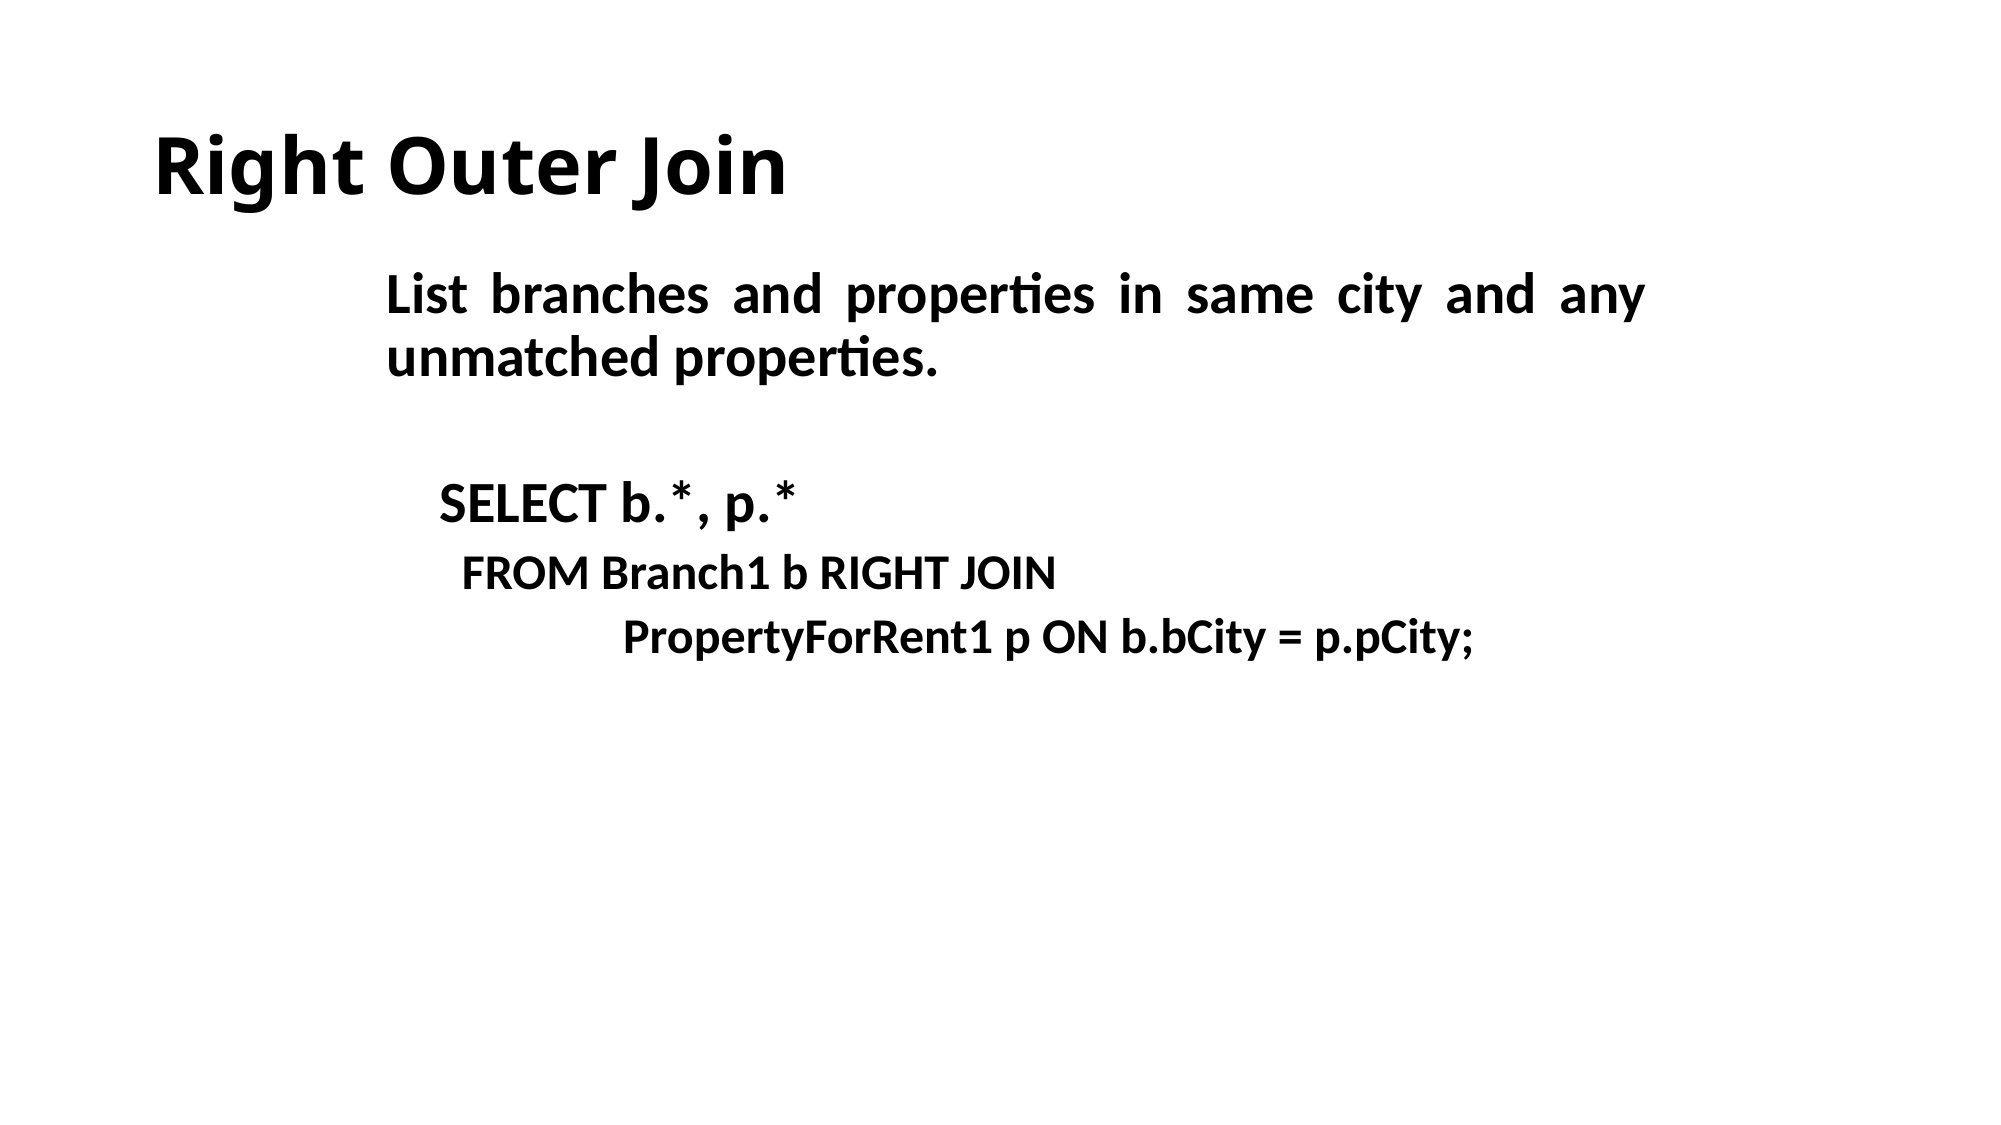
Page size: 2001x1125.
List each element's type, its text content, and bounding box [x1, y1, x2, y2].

list List branches and properties in same city and any unmatched properties. SELECT b.*, p.* FROM Branch1 b RIGHT JOIN PropertyForRent1 p ON b.bCity = p.pCity; [334, 255, 1662, 931]
title Right Outer Join [137, 59, 1863, 278]
